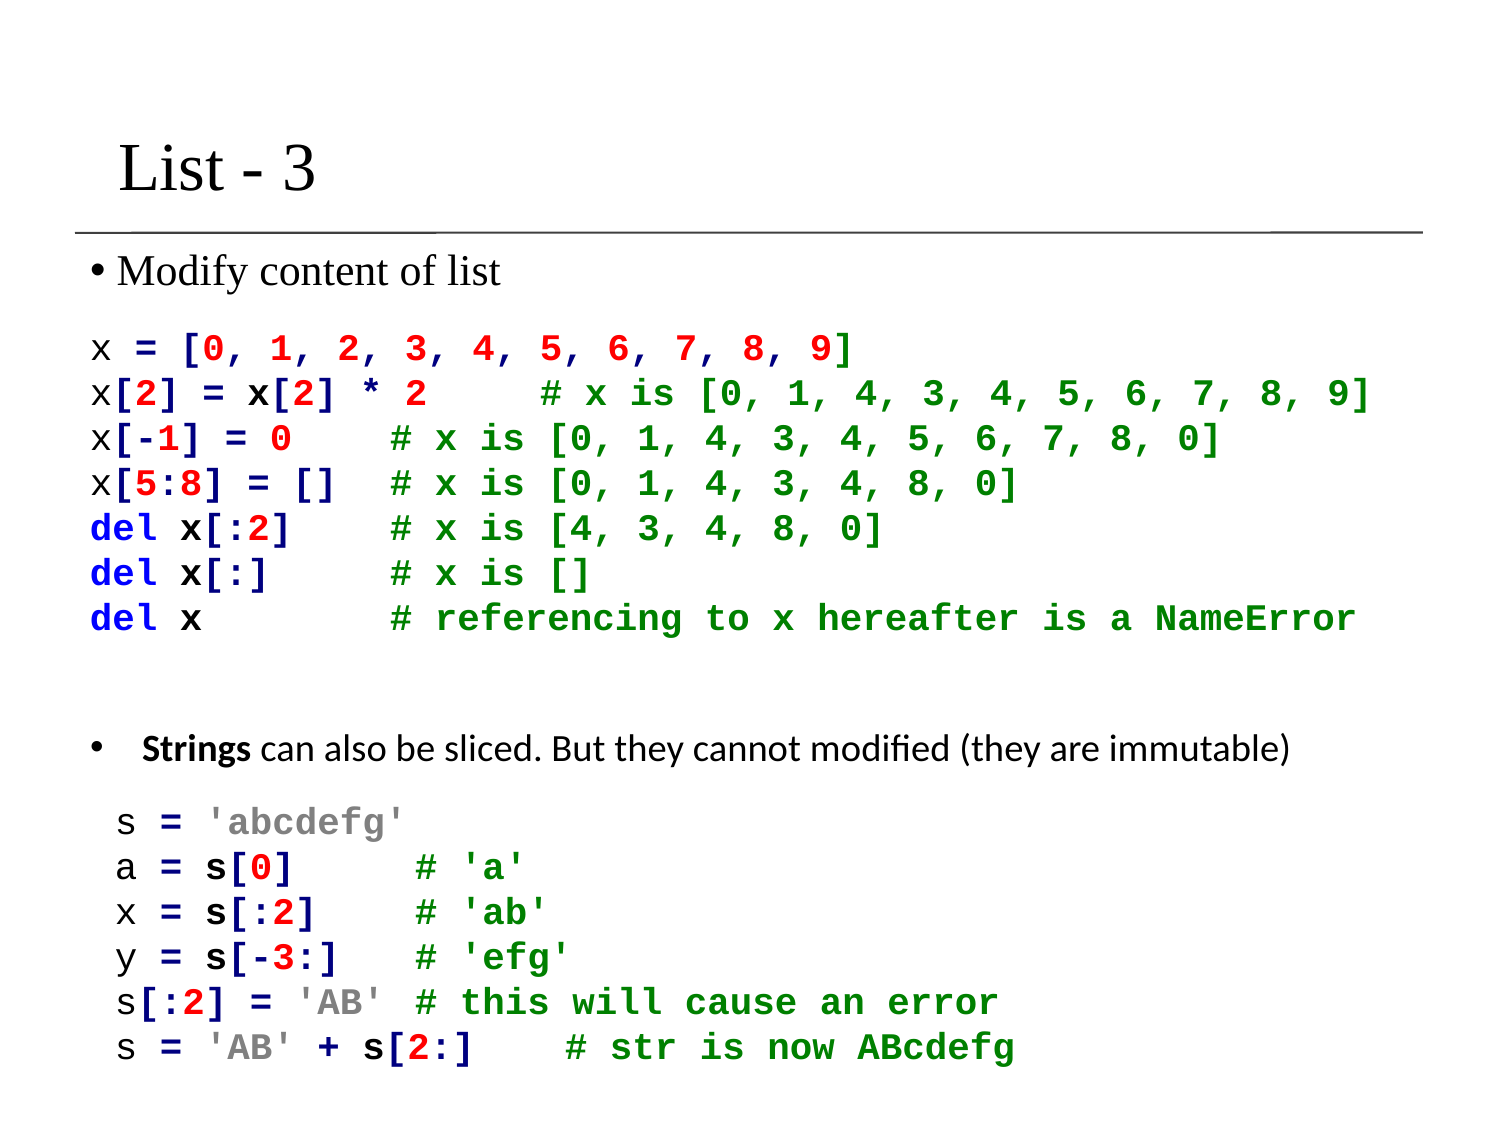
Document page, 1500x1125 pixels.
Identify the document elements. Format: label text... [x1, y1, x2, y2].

text_box Strings can also be sliced. But they cannot modified (they are immutable) [74, 715, 1425, 778]
title List - 3 [103, 59, 1397, 240]
list Modify content of list [75, 240, 1425, 303]
text_box x = [0, 1, 2, 3, 4, 5, 6, 7, 8, 9] x[2] = x[2] * 2 # x is [0, 1, 4, 3, 4, 5, 6, 7, 8, 9] x[-1] = 0 # x is [0, 1, 4, 3, 4, 5, 6, 7, 8, 0] x[5:8] = [] # x is [0, 1, 4, 3, 4, 8, 0] del x[:2] # x is [4, 3, 4, 8, 0] del x[:] # x is [] del x # referencing to x hereafter is a NameError [74, 315, 1486, 646]
text_box s = 'abcdefg' a = s[0] # 'a' x = s[:2] # 'ab' y = s[-3:] # 'efg' s[:2] = 'AB' # this will cause an error s = 'AB' + s[2:] # str is now ABcdefg [99, 790, 1275, 1075]
